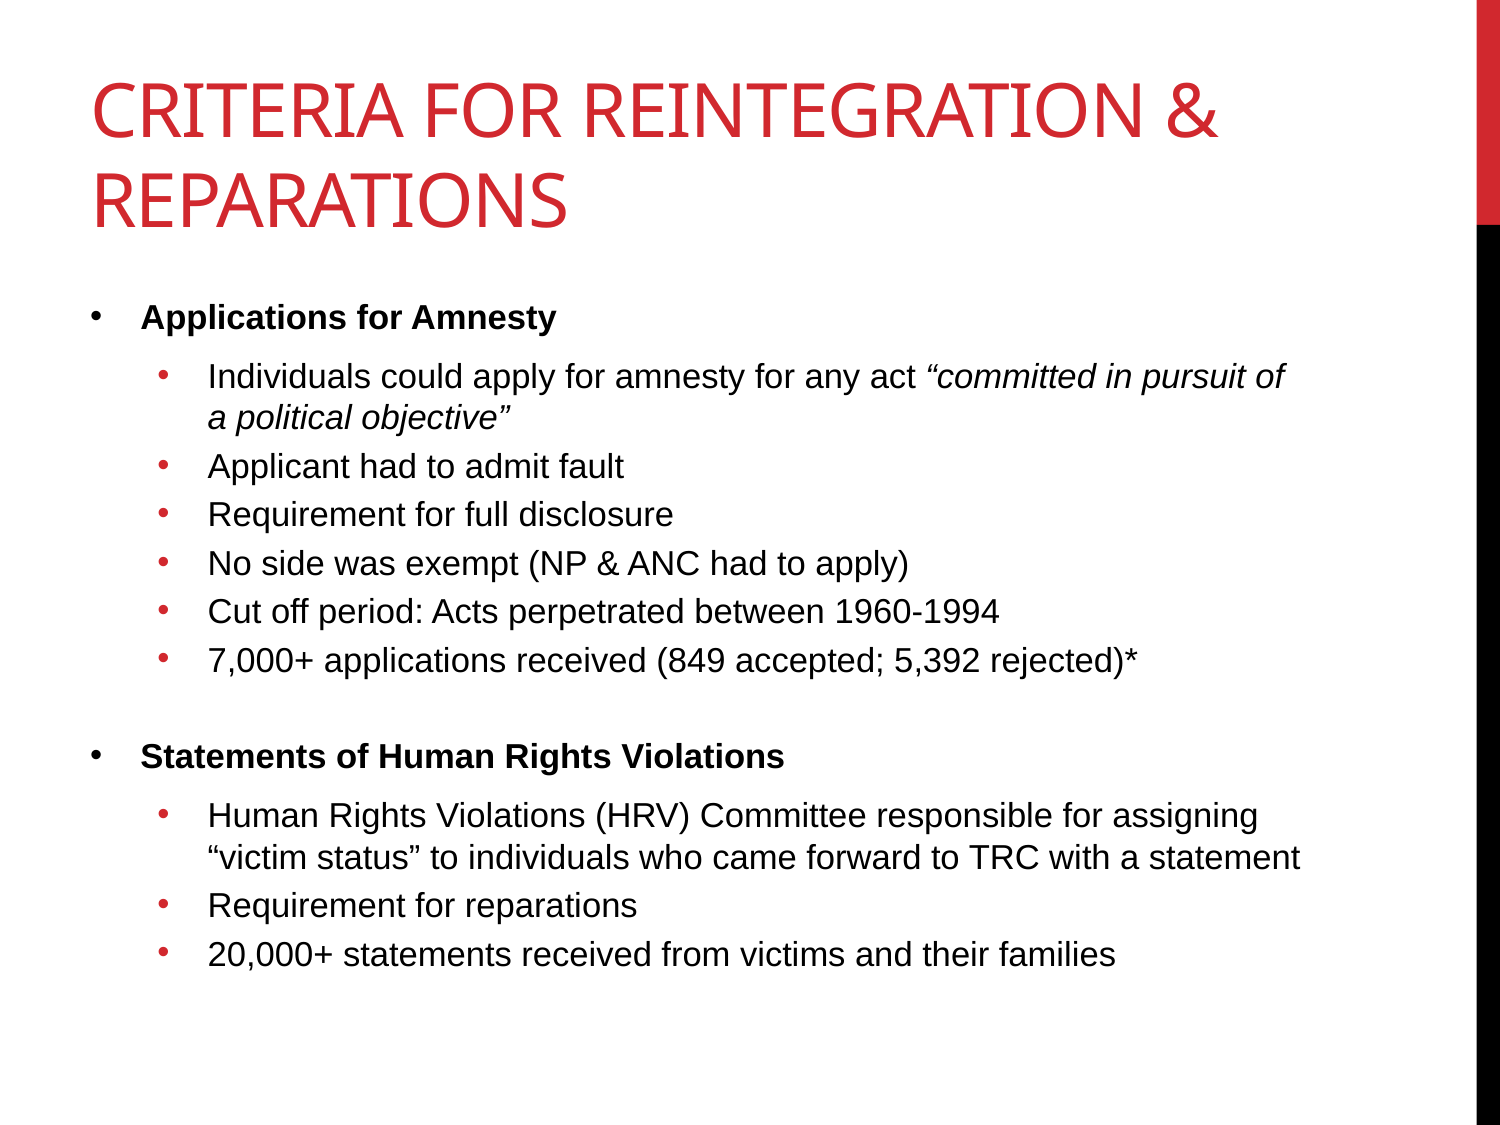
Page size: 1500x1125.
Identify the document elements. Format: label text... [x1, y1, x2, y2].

list Applications for Amnesty Individuals could apply for amnesty for any act “committed in pursuit of a political objective” Applicant had to admit fault Requirement for full disclosure No side was exempt (NP & ANC had to apply) Cut off period: Acts perpetrated between 1960-1994 7,000+ applications received (849 accepted; 5,392 rejected)* Statements of Human Rights Violations Human Rights Violations (HRV) Committee responsible for assigning “victim status” to individuals who came forward to TRC with a statement Requirement for reparations 20,000+ statements received from victims and their families [75, 287, 1325, 1005]
title Criteria for reintegration & Reparations [75, 25, 1325, 250]
